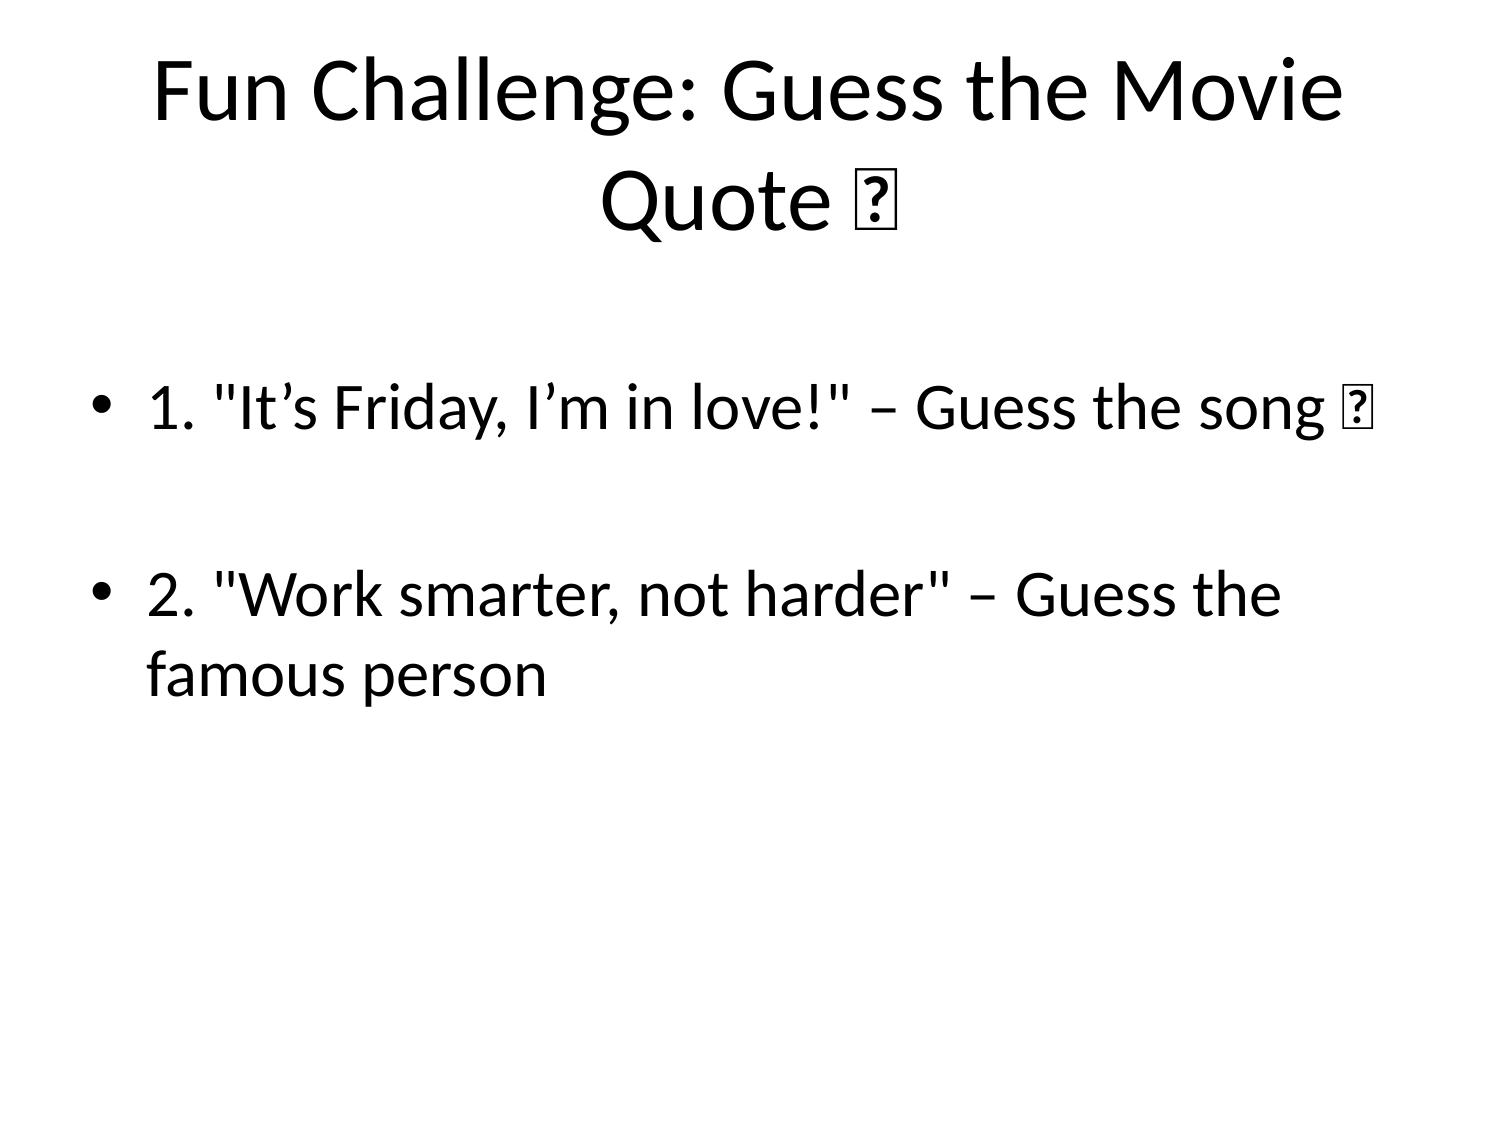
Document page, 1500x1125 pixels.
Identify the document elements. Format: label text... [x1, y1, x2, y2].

list 1. "It’s Friday, I’m in love!" – Guess the song 🎵 2. "Work smarter, not harder" – Guess the famous person [75, 262, 1425, 1005]
title Fun Challenge: Guess the Movie Quote 🎥 [75, 45, 1425, 233]
